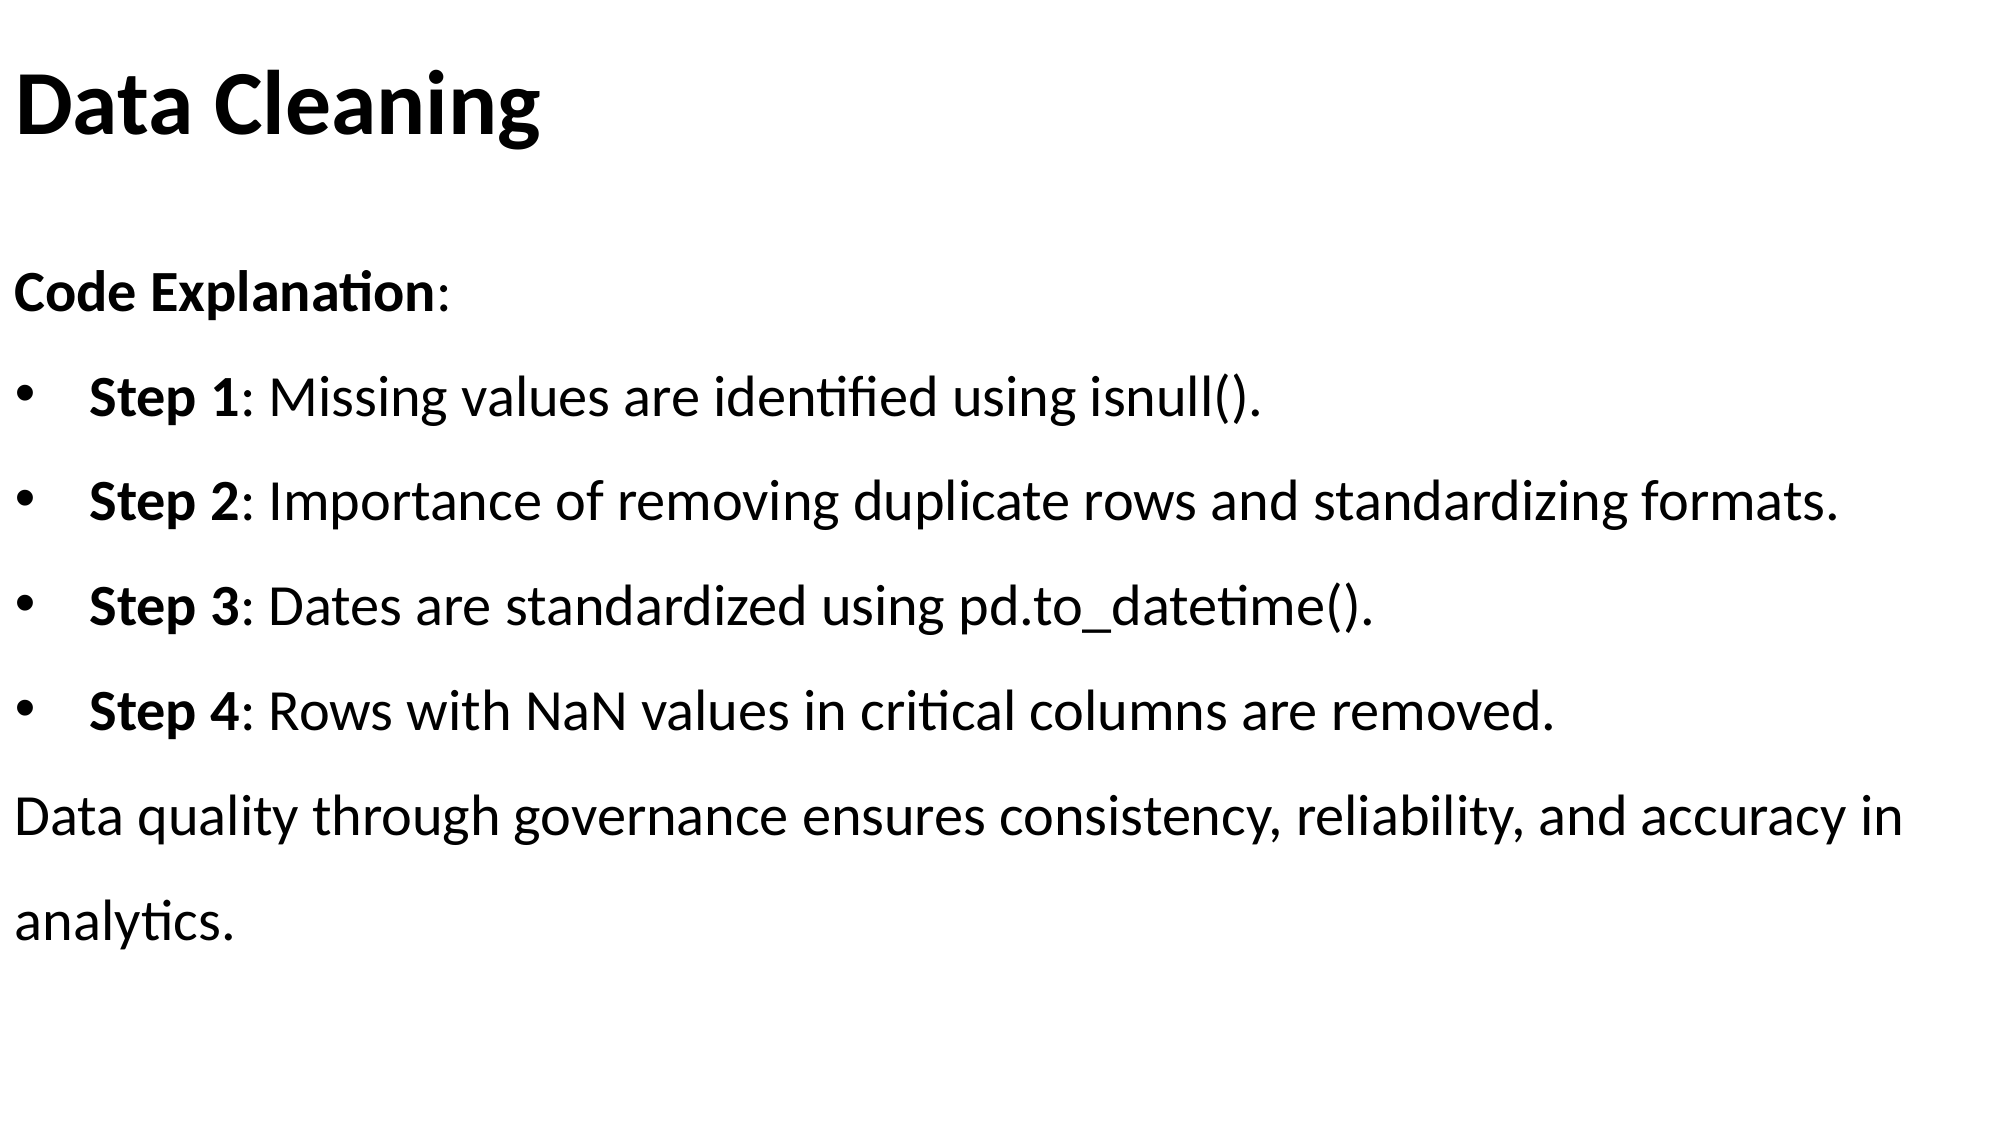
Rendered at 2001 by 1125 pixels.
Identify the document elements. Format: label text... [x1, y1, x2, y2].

title Data Cleaning [0, 0, 2000, 210]
text_box Code Explanation: Step 1: Missing values are identified using isnull(). Step 2: Importance of removing duplicate rows and standardizing formats. Step 3: Dates are standardized using pd.to_datetime(). Step 4: Rows with NaN values in critical columns are removed. Data quality through governance ensures consistency, reliability, and accuracy in analytics. [0, 210, 2000, 960]
